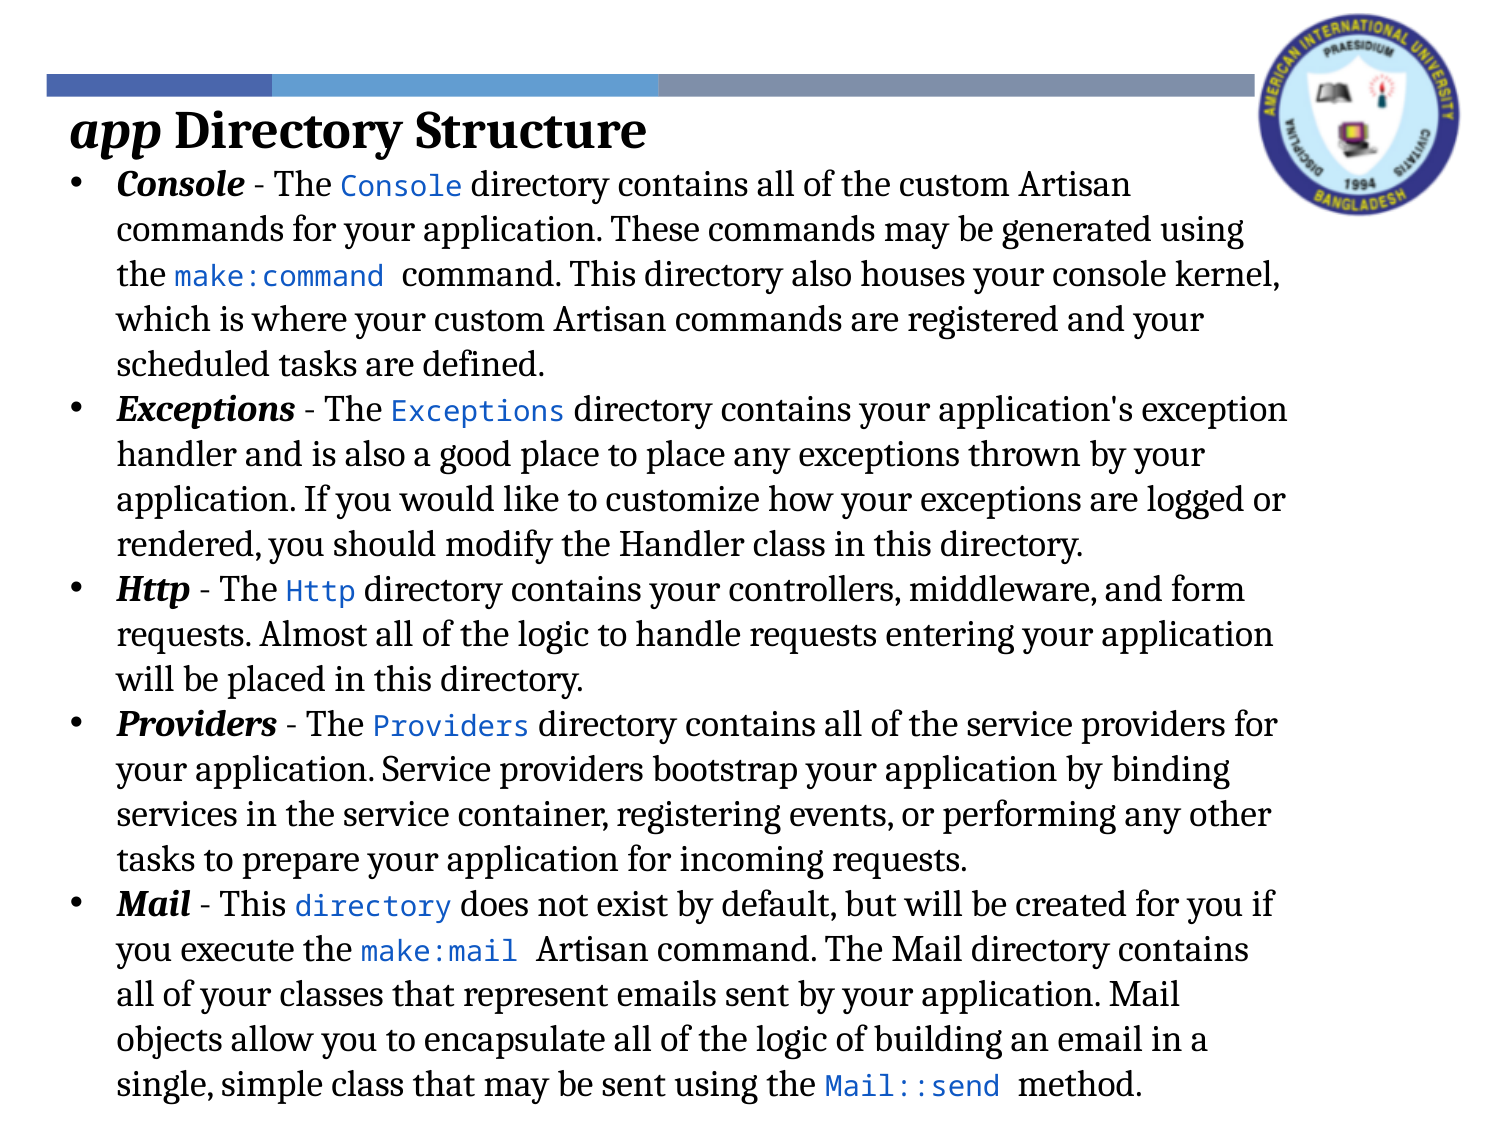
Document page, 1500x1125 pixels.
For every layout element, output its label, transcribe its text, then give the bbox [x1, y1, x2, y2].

text_box app Directory Structure [55, 86, 1129, 151]
text_box Console - The Console directory contains all of the custom Artisan commands for your application. These commands may be generated using the make:command command. This directory also houses your console kernel, which is where your custom Artisan commands are registered and your scheduled tasks are defined. Exceptions - The Exceptions directory contains your application's exception handler and is also a good place to place any exceptions thrown by your application. If you would like to customize how your exceptions are logged or rendered, you should modify the Handler class in this directory. Http - The Http directory contains your controllers, middleware, and form requests. Almost all of the logic to handle requests entering your application will be placed in this directory. Providers - The Providers directory contains all of the service providers for your application. Service providers bootstrap your application by binding services in the service container, registering events, or performing any other tasks to prepare your application for incoming requests. Mail - This directory does not exist by default, but will be created for you if you execute the make:mail Artisan command. The Mail directory contains all of your classes that represent emails sent by your application. Mail objects allow you to encapsulate all of the logic of building an email in a single, simple class that may be sent using the Mail::send method. [54, 151, 1309, 1125]
picture [1254, 9, 1465, 221]
